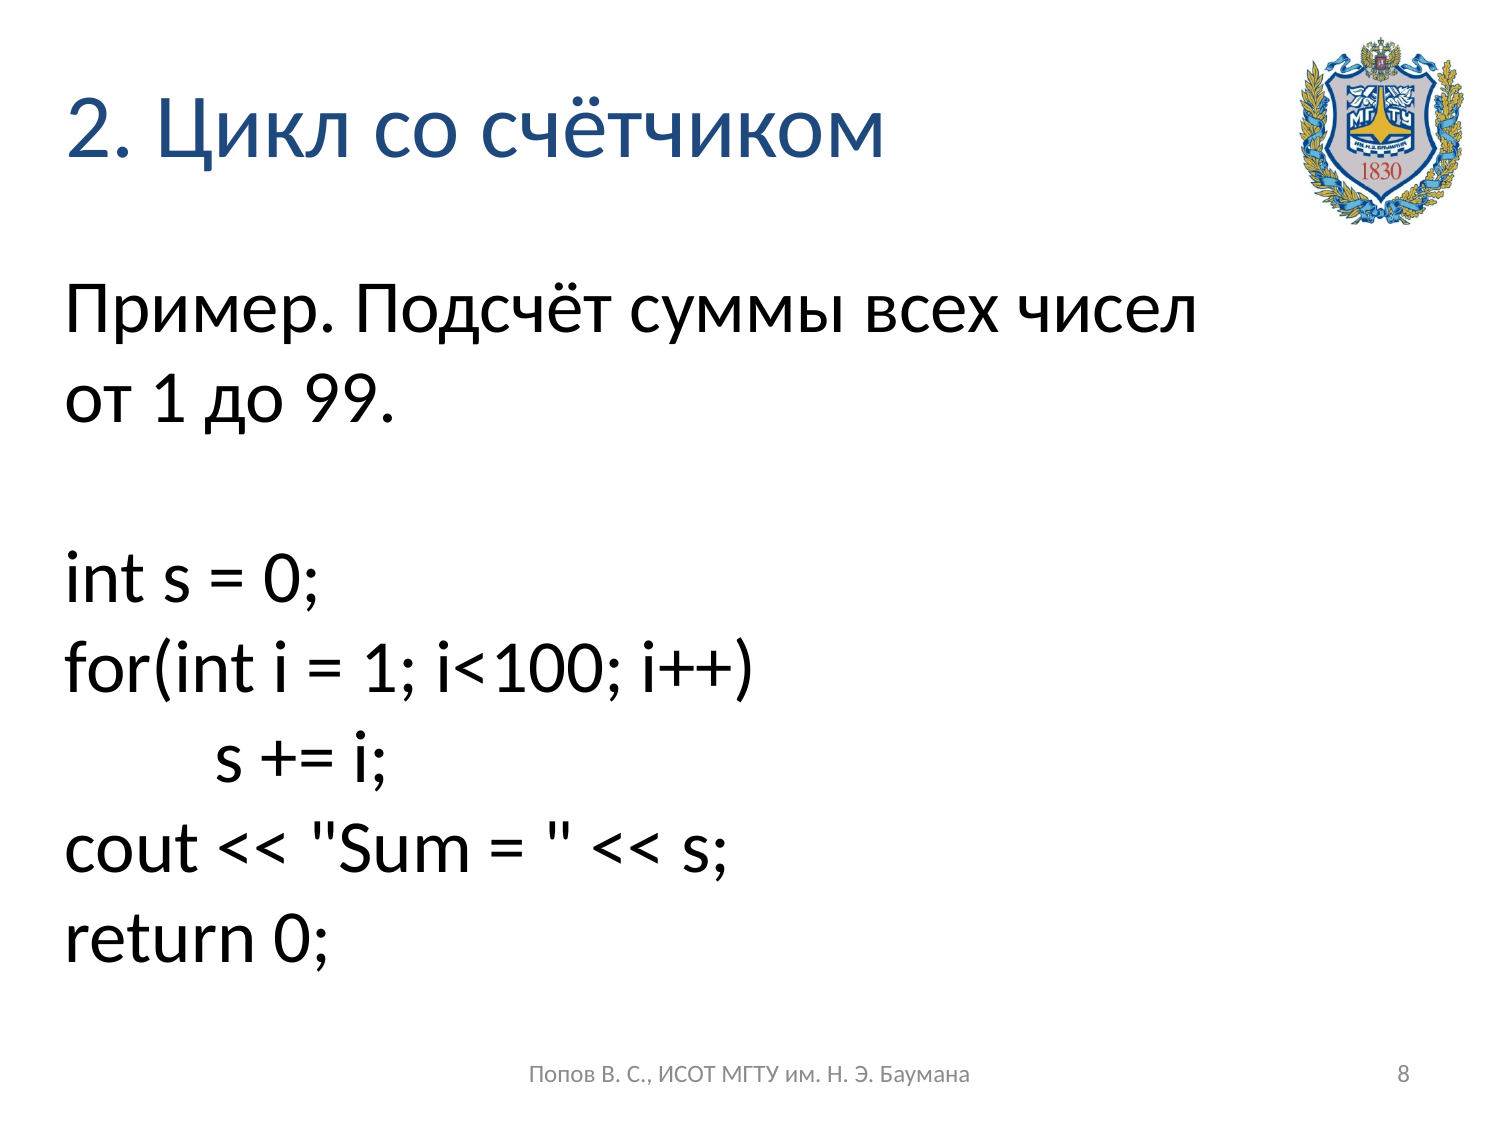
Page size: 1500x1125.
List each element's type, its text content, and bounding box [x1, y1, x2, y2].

picture [1299, 37, 1464, 226]
text_box Пример. Подсчёт суммы всех чисел от 1 до 99. int s = 0; for(int i = 1; i<100; i++) s += i; cout << "Sum = " << s; return 0; [50, 249, 1450, 1125]
title 2. Цикл со счётчиком [50, 0, 1275, 242]
slide_number 8 [1074, 1042, 1425, 1103]
footer Попов В. С., ИСОТ МГТУ им. Н. Э. Баумана [512, 1042, 988, 1103]
